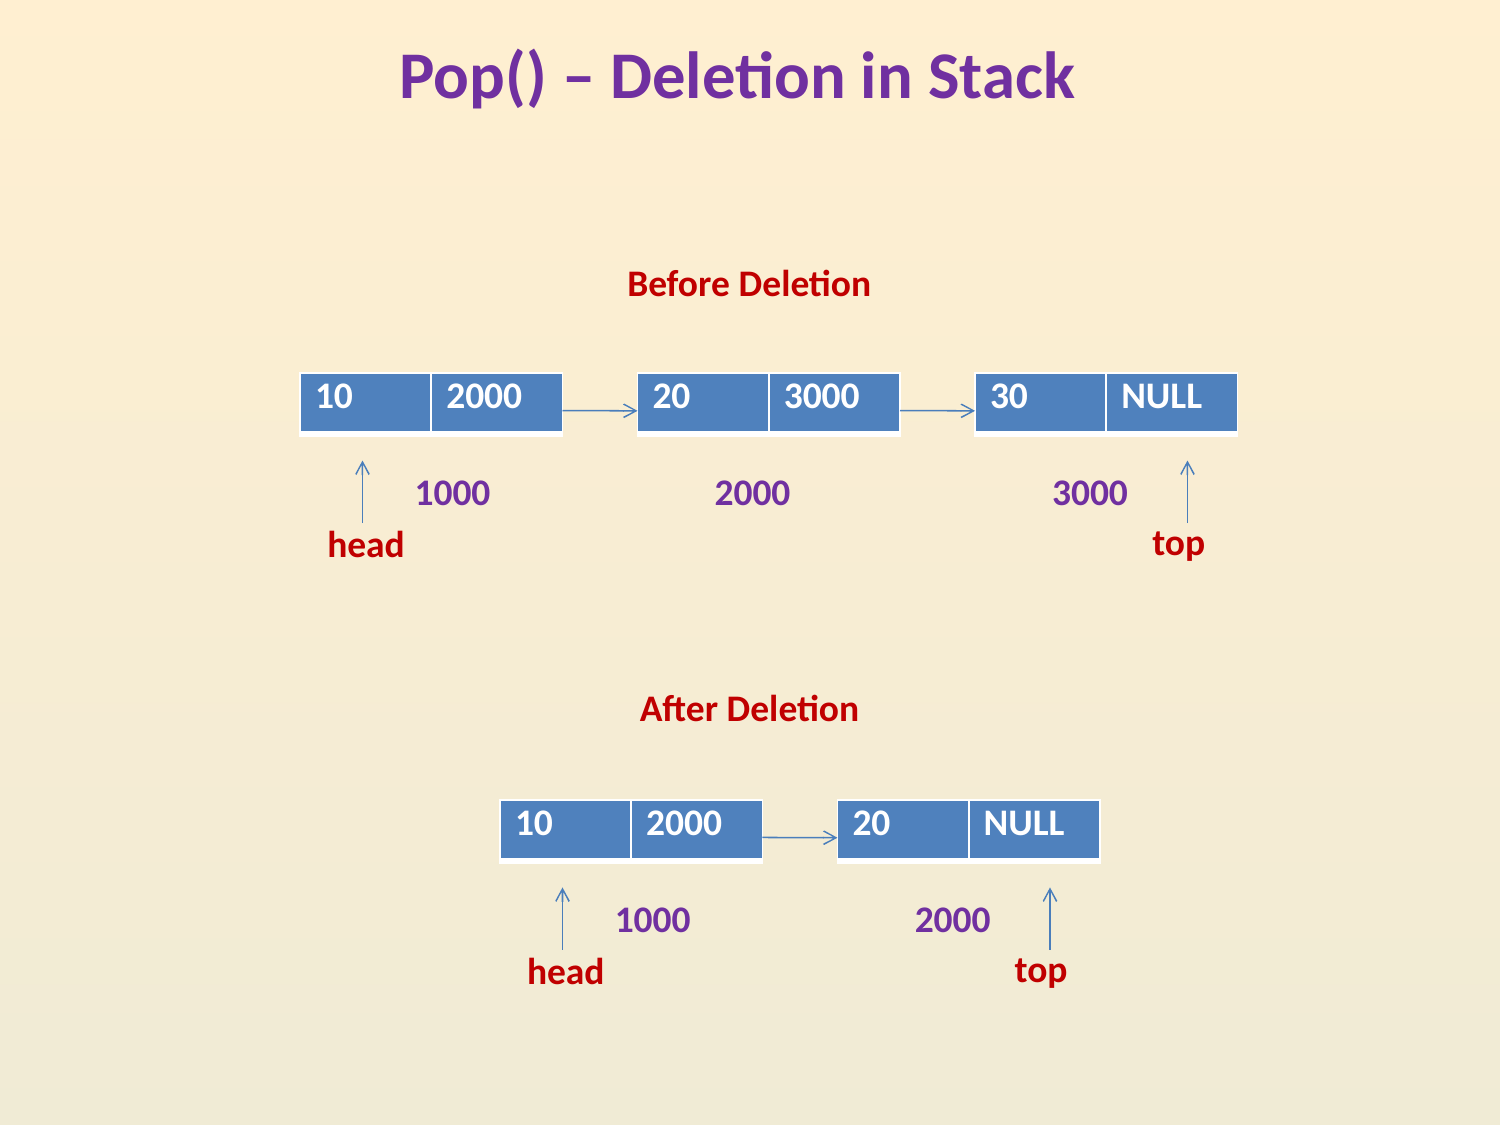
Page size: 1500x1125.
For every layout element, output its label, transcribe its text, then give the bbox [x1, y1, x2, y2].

text_box top [1137, 510, 1275, 571]
text_box 1000 [399, 460, 538, 521]
text_box 1000 [599, 887, 738, 948]
table_header 20 [838, 801, 968, 858]
table_header 30 [976, 374, 1105, 431]
text_box After Deletion [624, 676, 975, 737]
text_box Before Deletion [612, 251, 963, 312]
text_box 3000 [1037, 460, 1175, 521]
table_header 2000 [632, 801, 762, 858]
table_header 3000 [770, 374, 899, 431]
text_box head [312, 512, 450, 573]
text_box 2000 [699, 460, 838, 521]
text_box head [512, 939, 650, 1000]
table_header 10 [501, 801, 630, 858]
table_header 10 [301, 374, 430, 431]
table_header 2000 [432, 374, 562, 431]
text_box top [999, 937, 1138, 998]
table_header NULL [1107, 374, 1237, 431]
table_header NULL [970, 801, 1099, 858]
text_box Pop() – Deletion in Stack [75, 24, 1400, 120]
text_box 2000 [899, 887, 1038, 948]
table_header 20 [638, 374, 768, 431]
